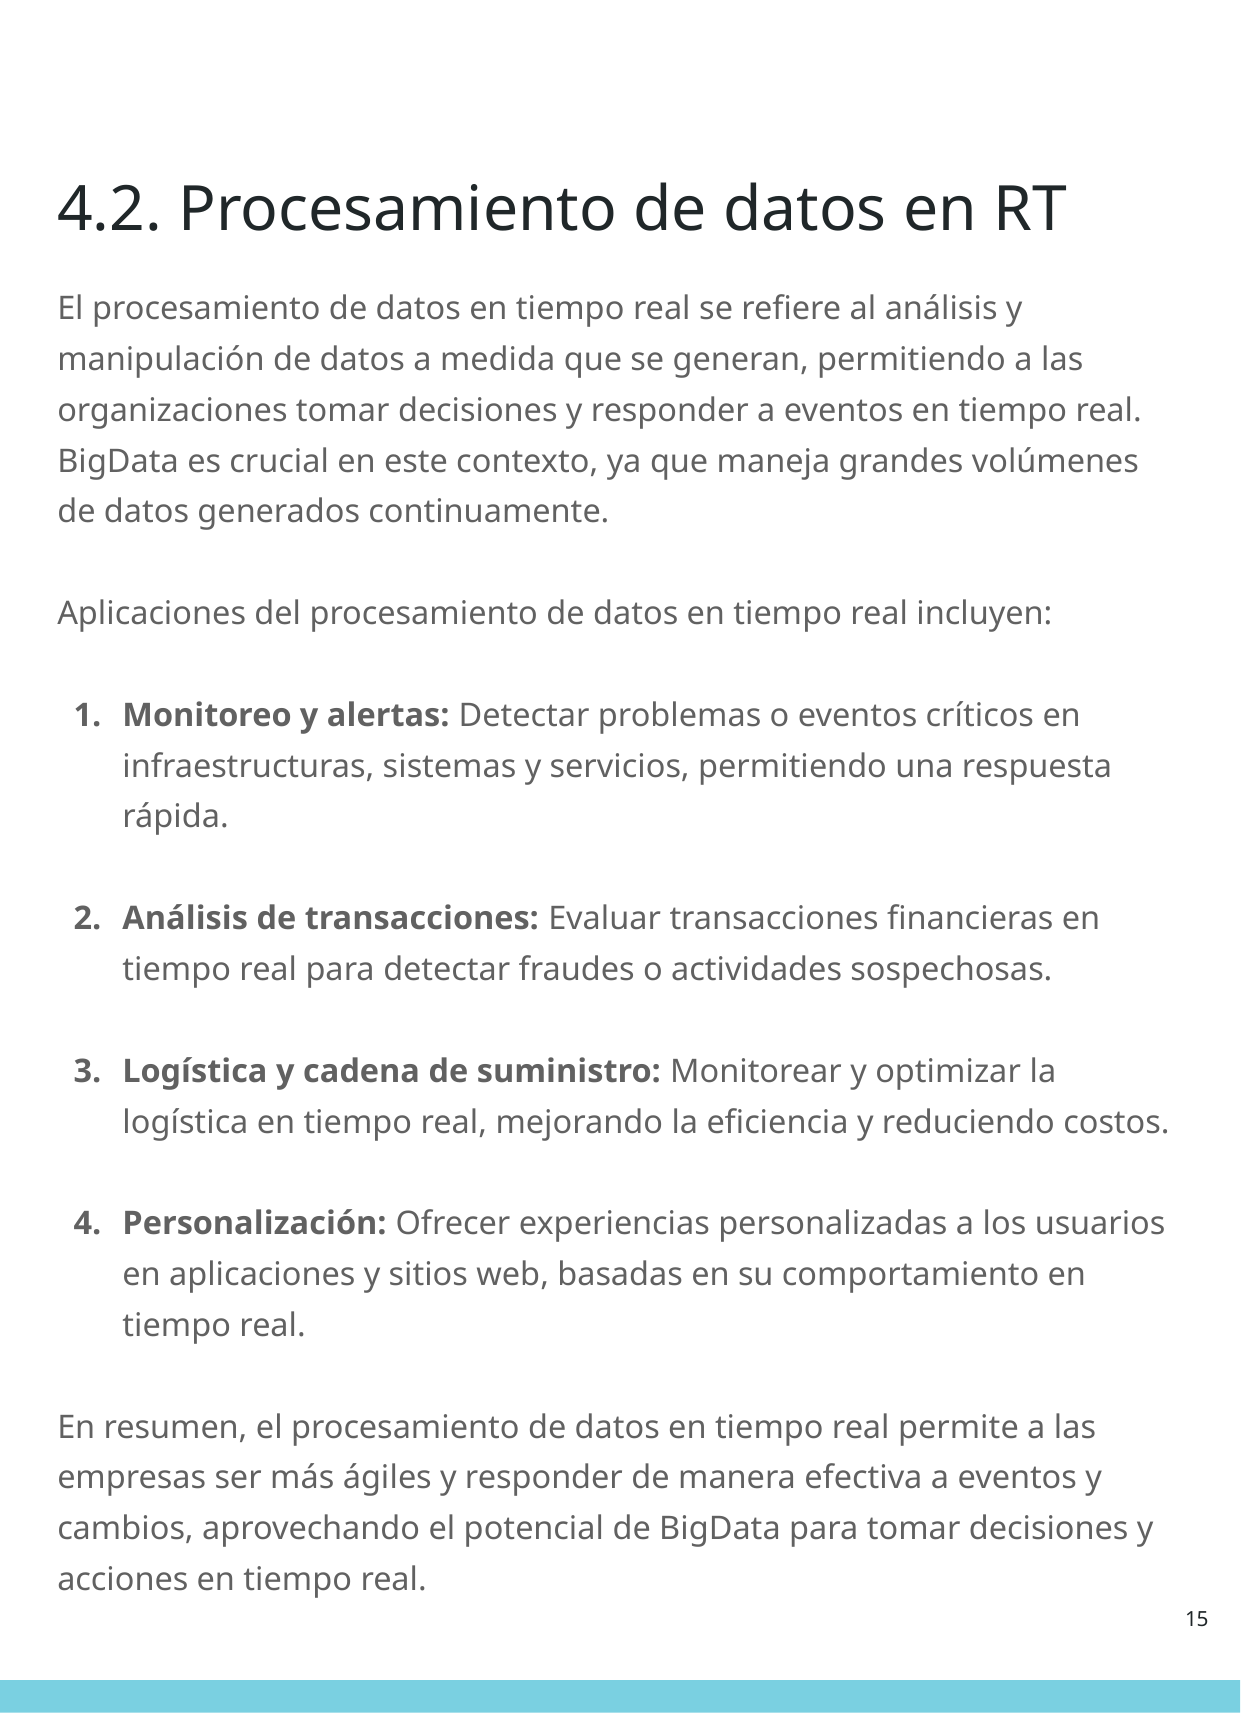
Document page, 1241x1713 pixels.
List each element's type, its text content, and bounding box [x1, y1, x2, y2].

list El procesamiento de datos en tiempo real se refiere al análisis y manipulación de datos a medida que se generan, permitiendo a las organizaciones tomar decisiones y responder a eventos en tiempo real. BigData es crucial en este contexto, ya que maneja grandes volúmenes de datos generados continuamente. Aplicaciones del procesamiento de datos en tiempo real incluyen: Monitoreo y alertas: Detectar problemas o eventos críticos en infraestructuras, sistemas y servicios, permitiendo una respuesta rápida. Análisis de transacciones: Evaluar transacciones financieras en tiempo real para detectar fraudes o actividades sospechosas. Logística y cadena de suministro: Monitorear y optimizar la logística en tiempo real, mejorando la eficiencia y reduciendo costos. Personalización: Ofrecer experiencias personalizadas a los usuarios en aplicaciones y sitios web, basadas en su comportamiento en tiempo real. En resumen, el procesamiento de datos en tiempo real permite a las empresas ser más ágiles y responder de manera efectiva a eventos y cambios, aprovechando el potencial de BigData para tomar decisiones y acciones en tiempo real. [42, 263, 1198, 1684]
slide_number ‹#› [1149, 1552, 1224, 1684]
title 4.2. Procesamiento de datos en RT [42, 148, 1198, 263]
